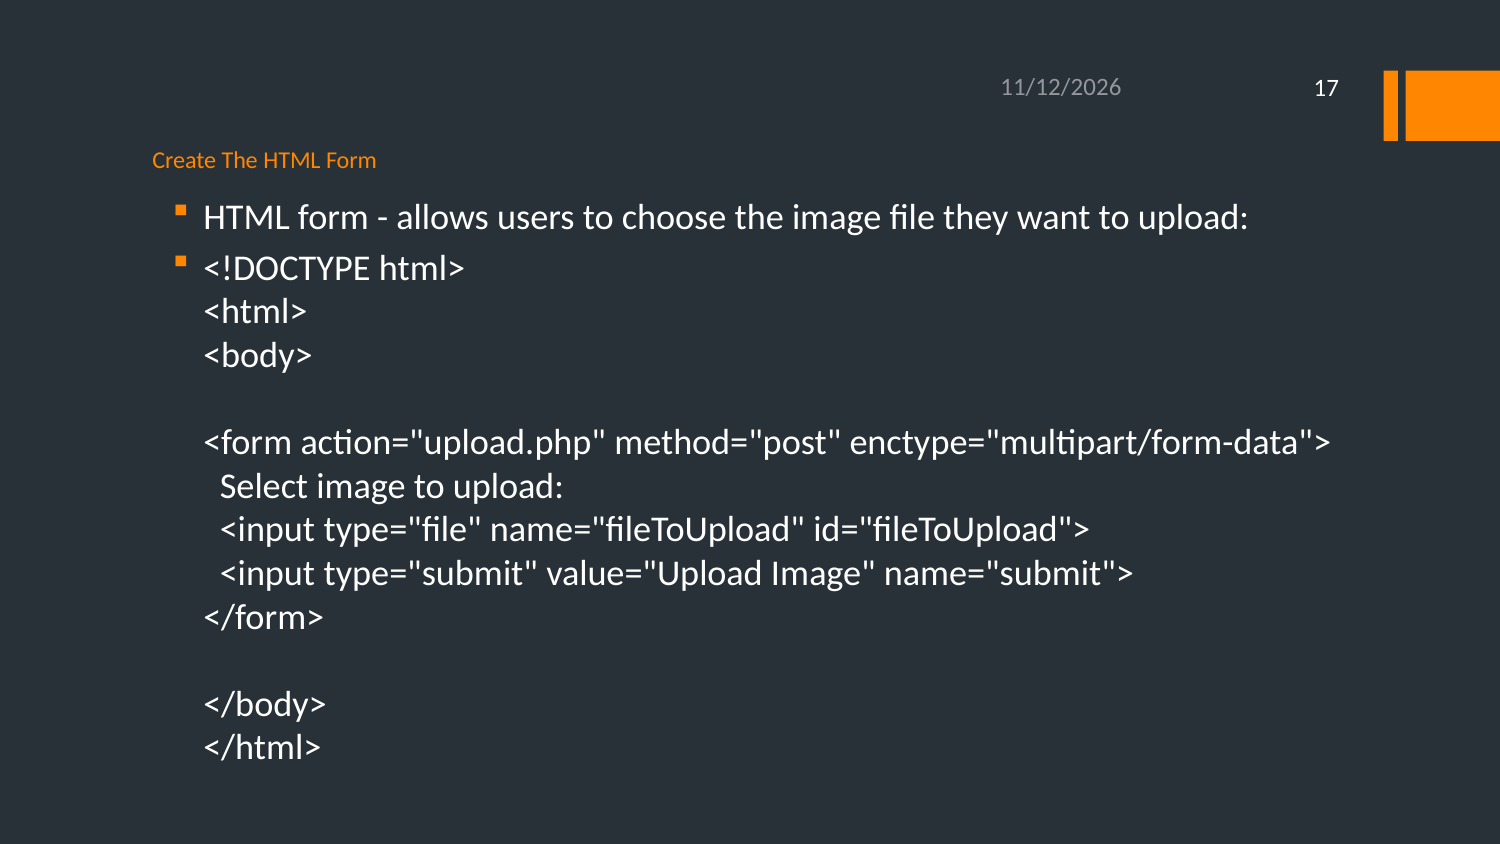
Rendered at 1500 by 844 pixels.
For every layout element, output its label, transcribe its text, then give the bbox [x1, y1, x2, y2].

slide_number 05-Oct-20 [985, 67, 1181, 105]
list HTML form - allows users to choose the image file they want to upload: <!DOCTYPE html> <html> <body> <form action="upload.php" method="post" enctype="multipart/form-data"> Select image to upload: <input type="file" name="fileToUpload" id="fileToUpload"> <input type="submit" value="Upload Image" name="submit"> </form> </body> </html> [150, 185, 1350, 777]
slide_number 17 [1199, 67, 1355, 105]
title Create The HTML Form [137, 46, 1338, 210]
